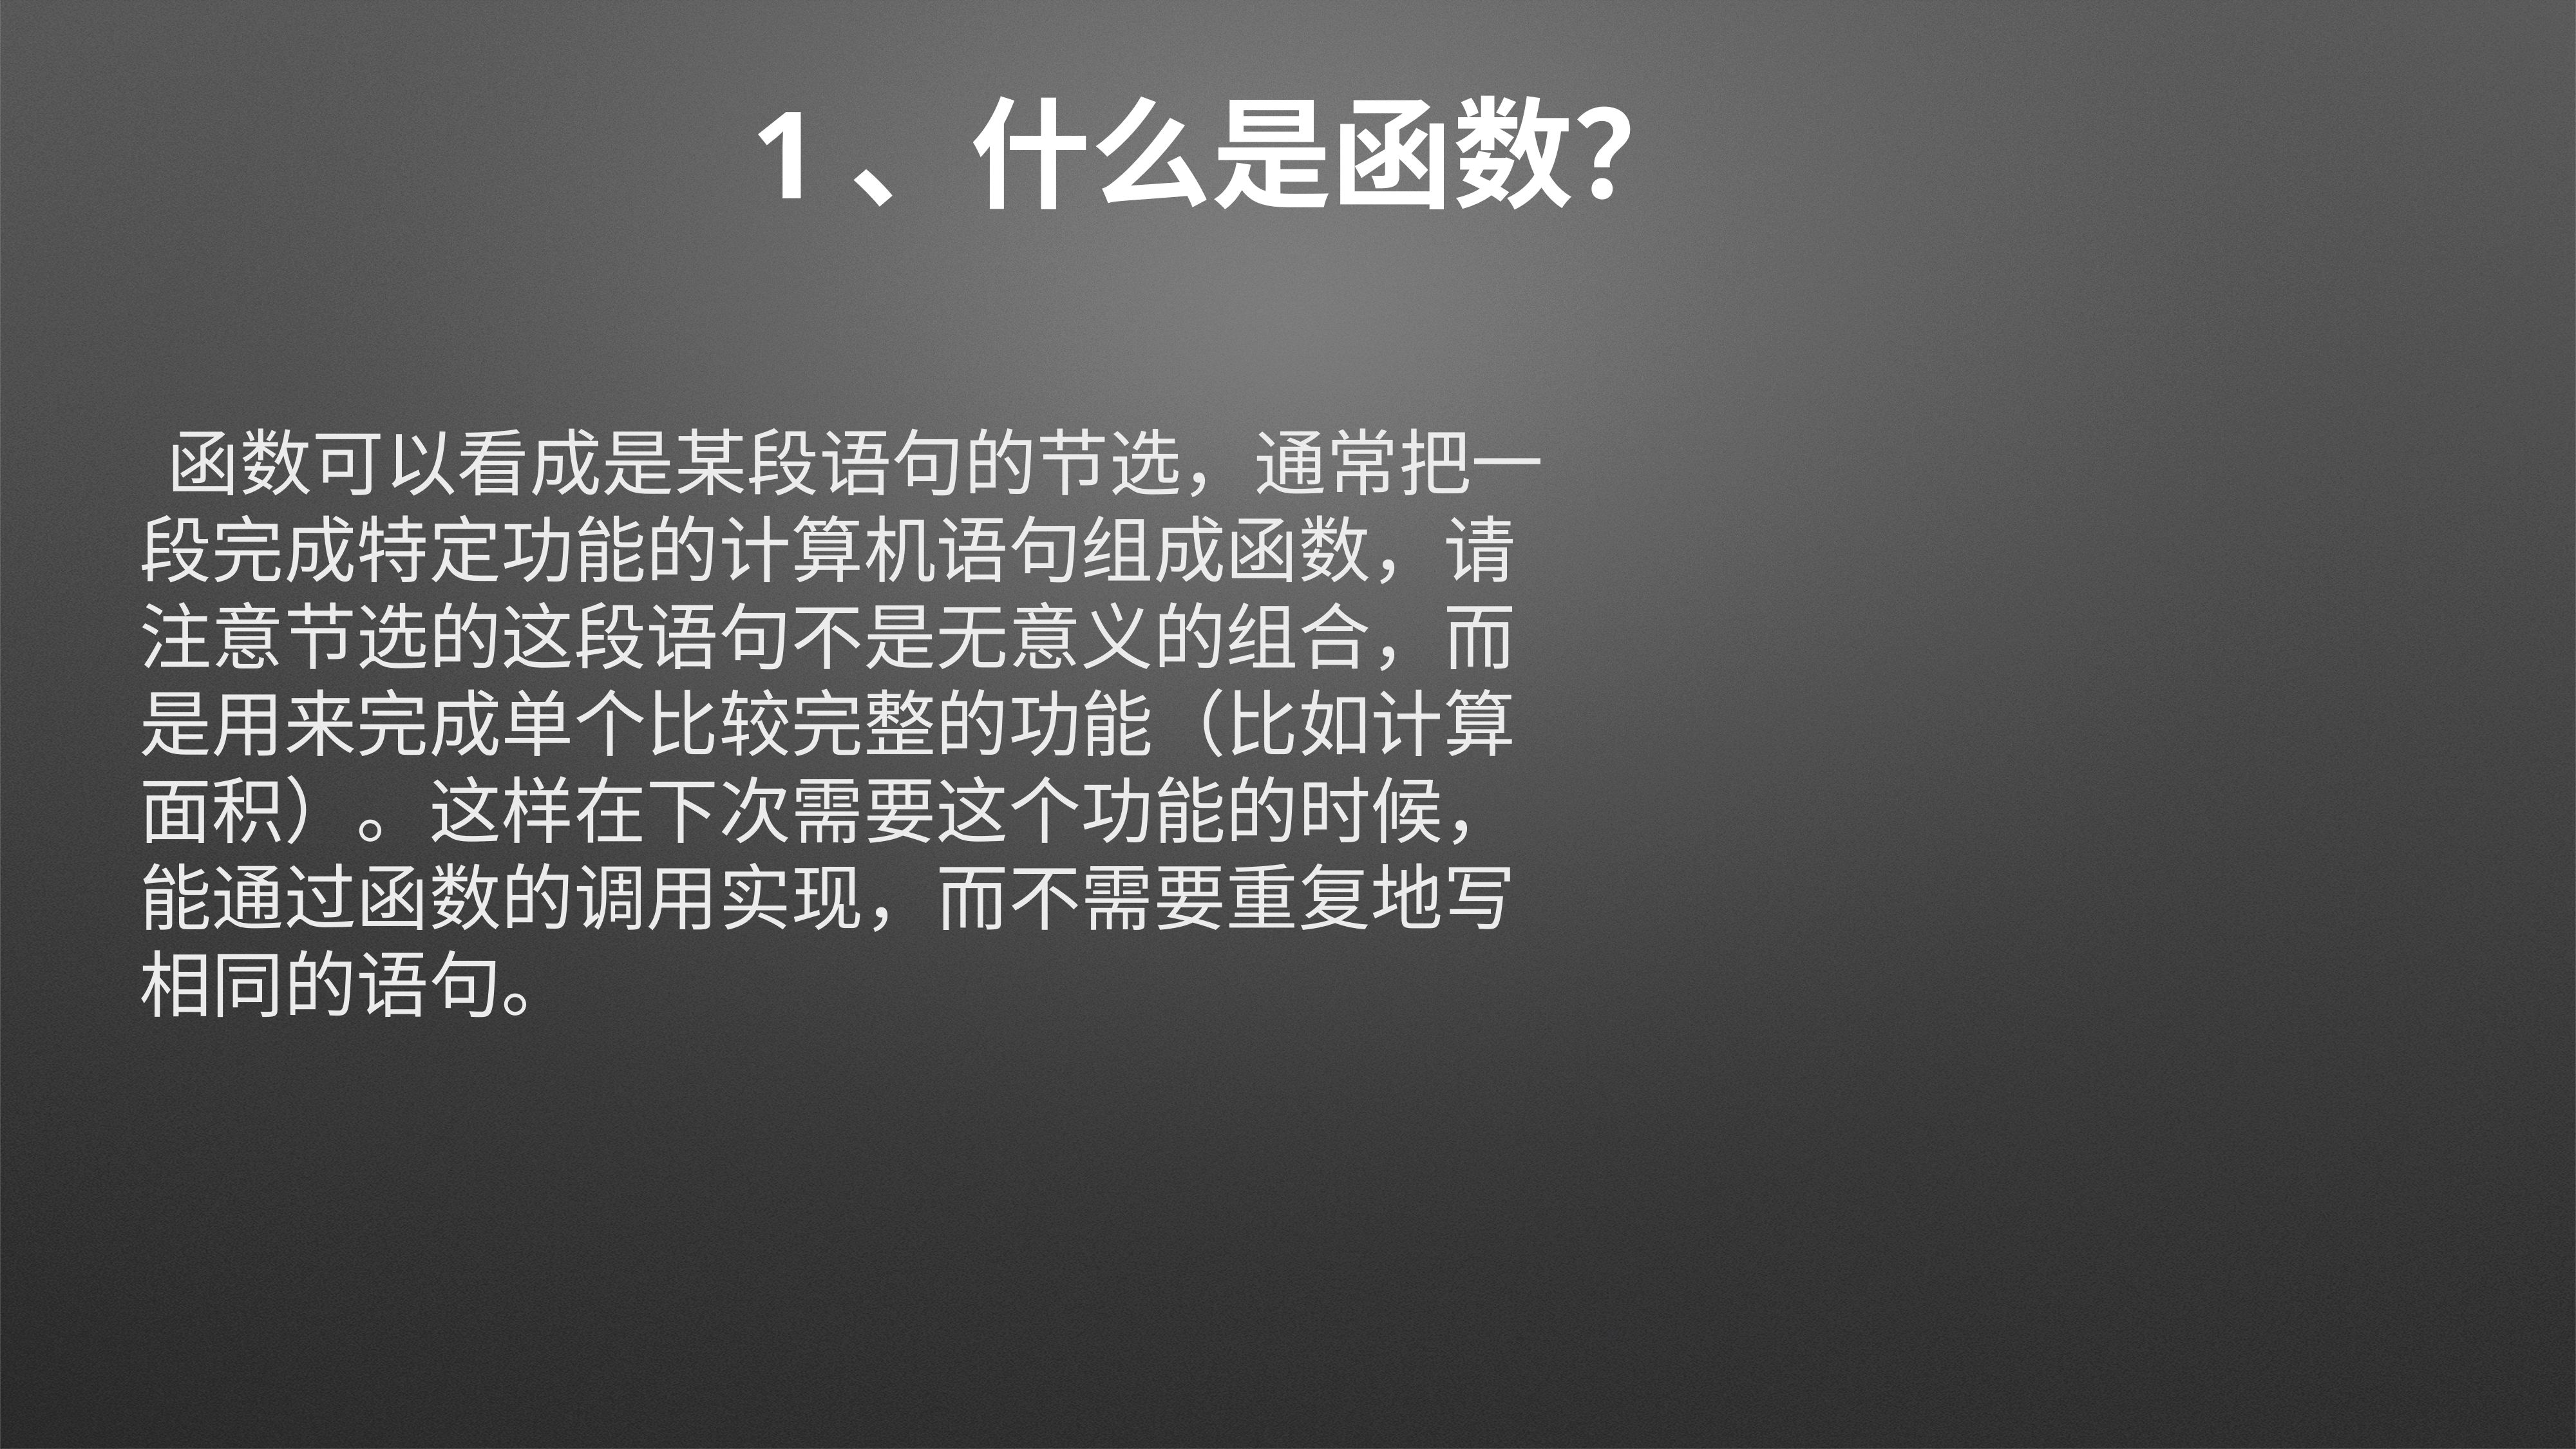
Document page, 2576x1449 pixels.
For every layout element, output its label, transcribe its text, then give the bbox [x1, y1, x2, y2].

text_box 函数可以看成是某段语句的节选，通常把一段完成特定功能的计算机语句组成函数，请注意节选的这段语句不是无意义的组合，而是用来完成单个比较完整的功能（比如计算面积）。这样在下次需要这个功能的时候，能通过函数的调用实现，而不需要重复地写相同的语句。 [129, 412, 1558, 1030]
picture [0, 0, 2576, 1449]
title 1、什么是函数？ [86, 0, 2361, 339]
